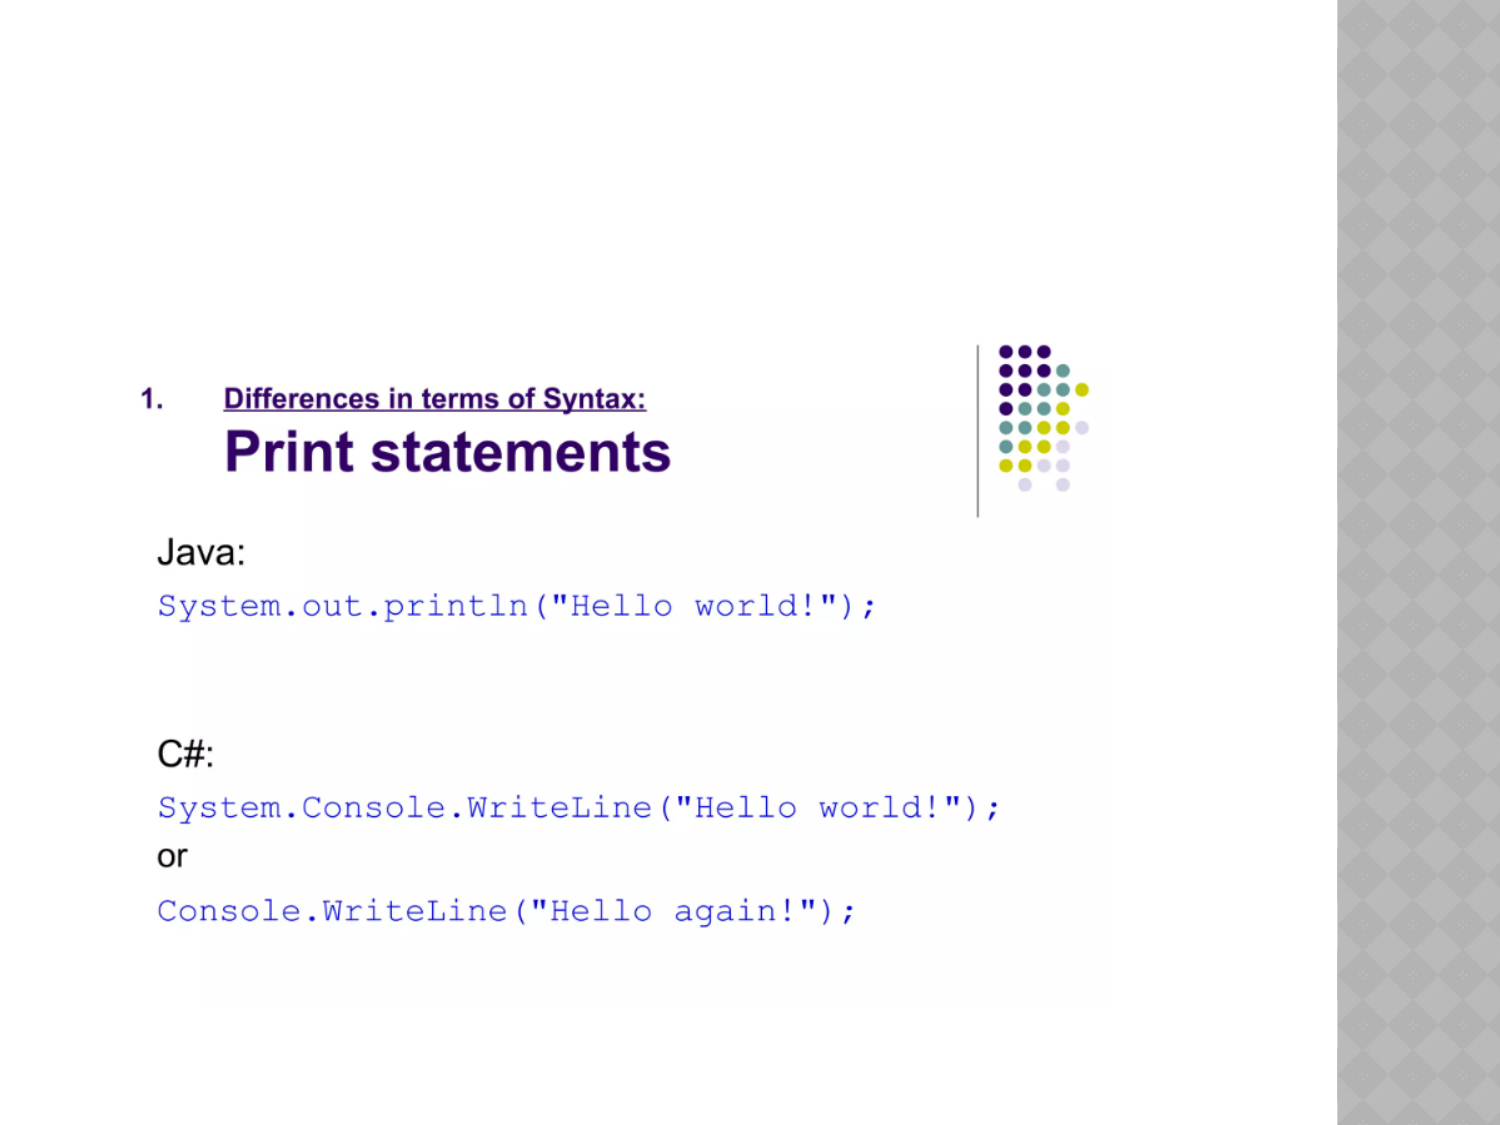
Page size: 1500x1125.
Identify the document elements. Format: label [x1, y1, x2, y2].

list [98, 313, 1239, 1010]
